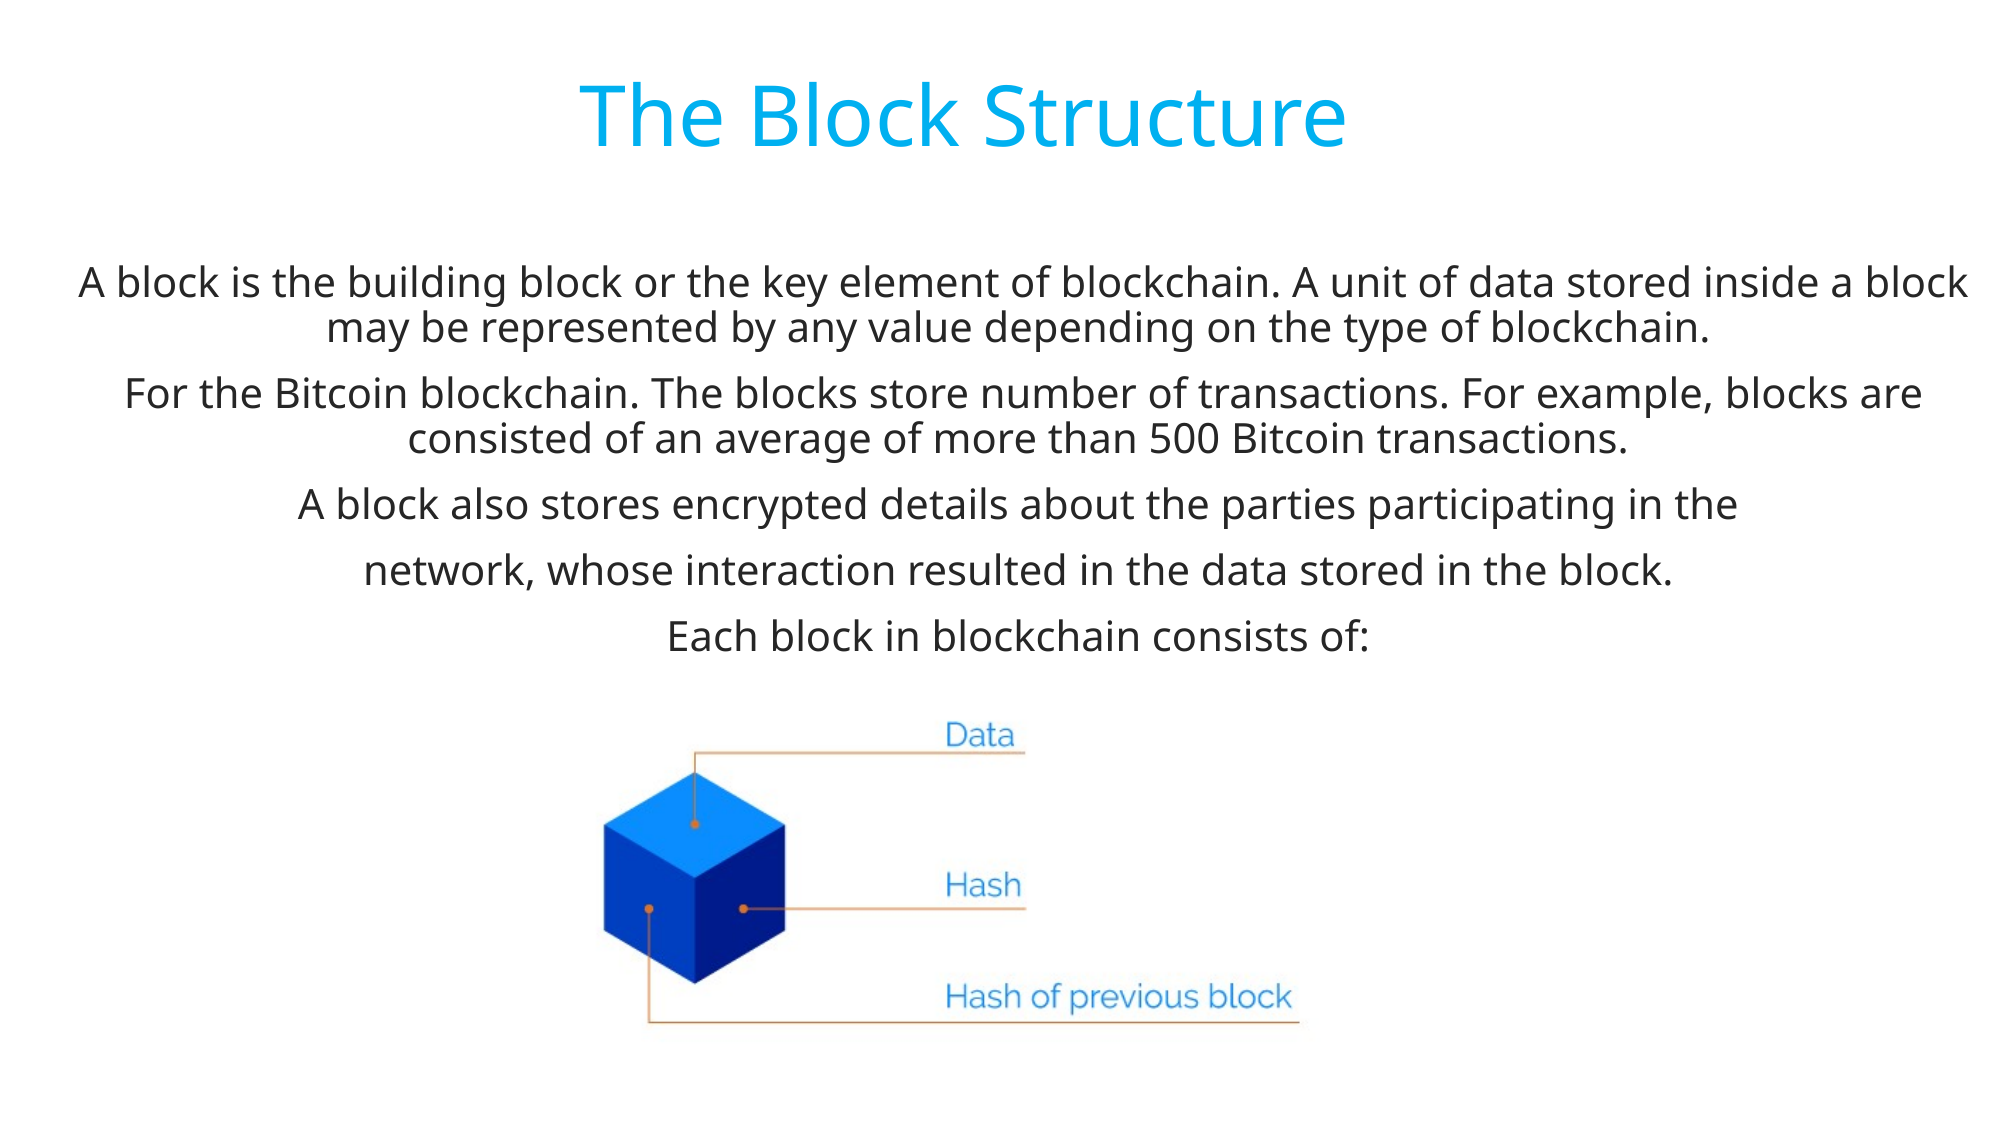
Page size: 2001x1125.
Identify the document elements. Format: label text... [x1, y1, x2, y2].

picture [529, 676, 1519, 1082]
list The Block Structure [0, 55, 1952, 175]
text_box A block is the building block or the key element of blockchain. A unit of data stored inside a block may be represented by any value depending on the type of blockchain. For the Bitcoin blockchain. The blocks store number of transactions. For example, blocks are consisted of an average of more than 500 Bitcoin transactions. A block also stores encrypted details about the parties participating in the network, whose interaction resulted in the data stored in the block. Each block in blockchain consists of: [47, 333, 2000, 721]
